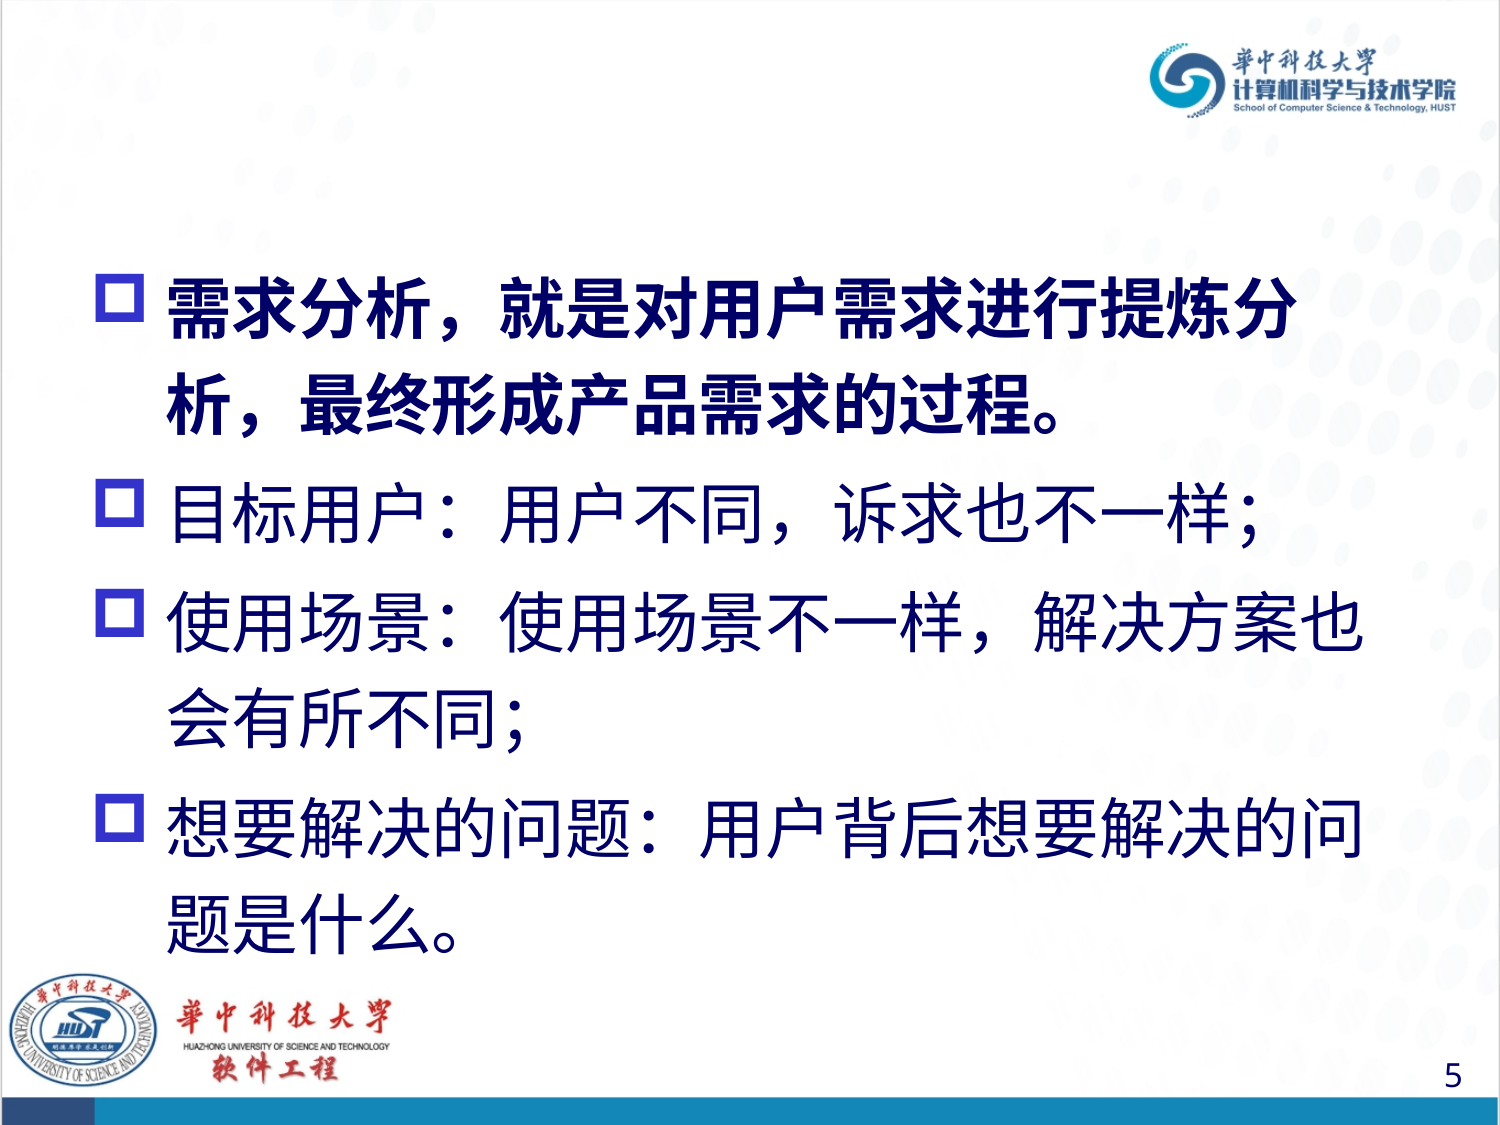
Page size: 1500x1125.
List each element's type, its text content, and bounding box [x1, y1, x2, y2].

picture [0, 0, 1500, 1125]
list 需求分析，就是对用户需求进行提炼分析，最终形成产品需求的过程。 目标用户：用户不同，诉求也不一样； 使用场景：使用场景不一样，解决方案也会有所不同； 想要解决的问题：用户背后想要解决的问题是什么。 [75, 243, 1417, 1013]
slide_number 5 [1127, 1046, 1478, 1090]
